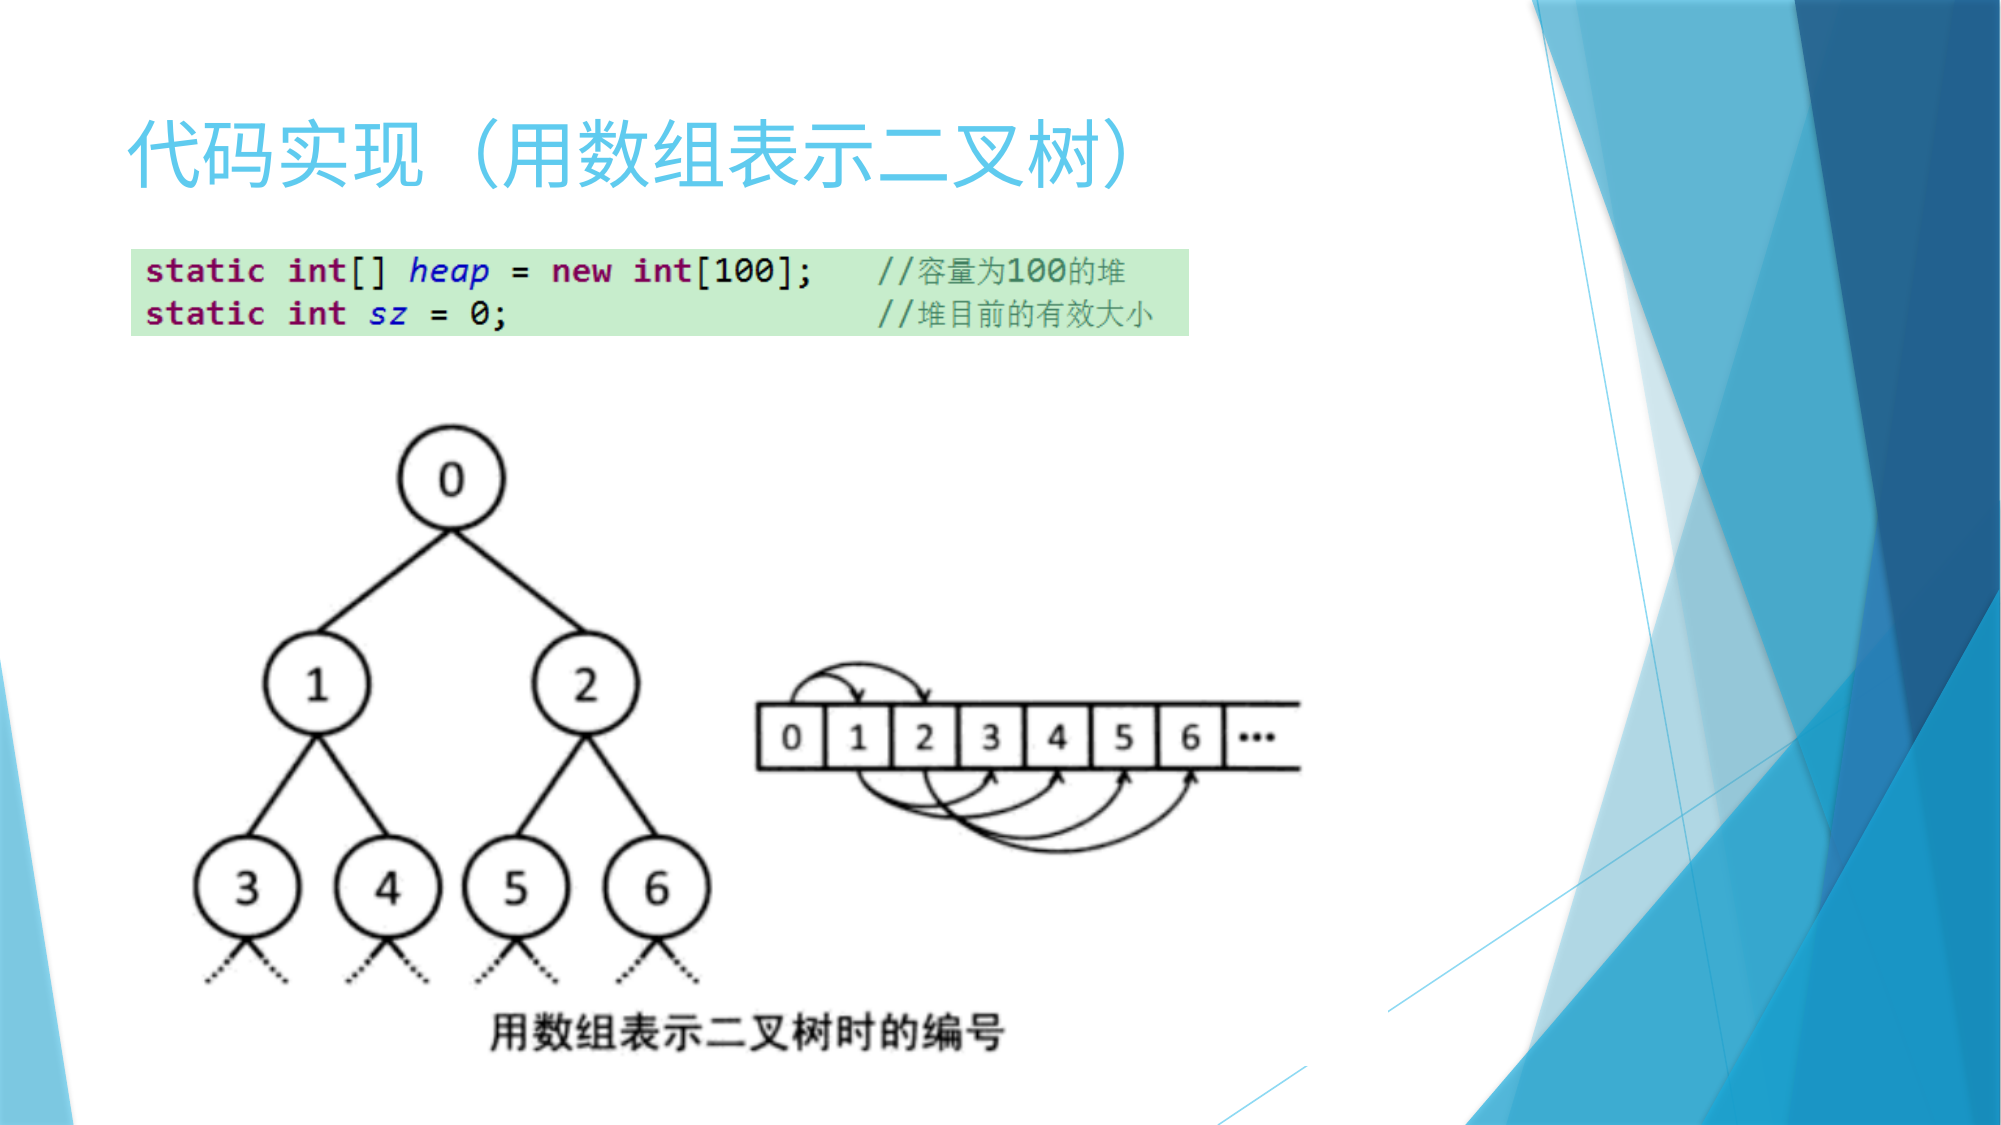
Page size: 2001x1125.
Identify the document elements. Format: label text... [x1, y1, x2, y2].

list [130, 249, 1190, 337]
picture [110, 387, 1389, 1067]
title 代码实现（用数组表示二叉树） [111, 99, 1522, 317]
